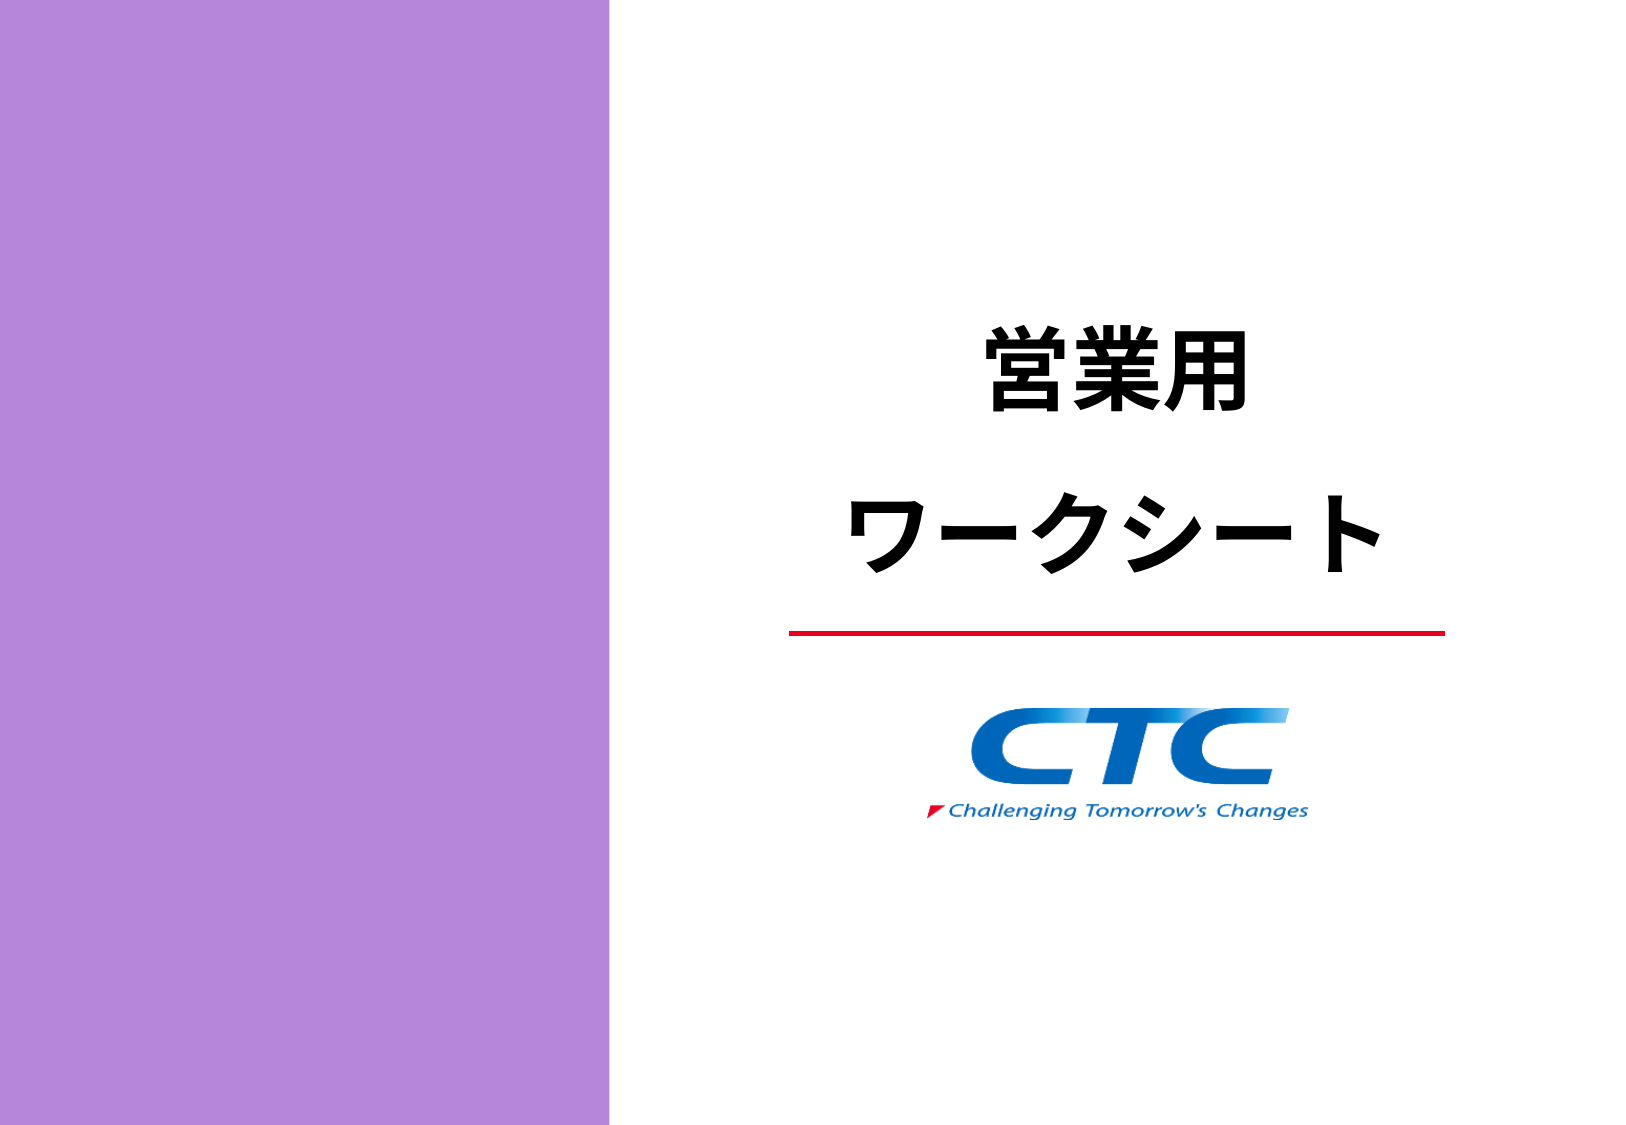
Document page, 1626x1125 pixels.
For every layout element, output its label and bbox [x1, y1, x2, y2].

picture [927, 708, 1308, 820]
